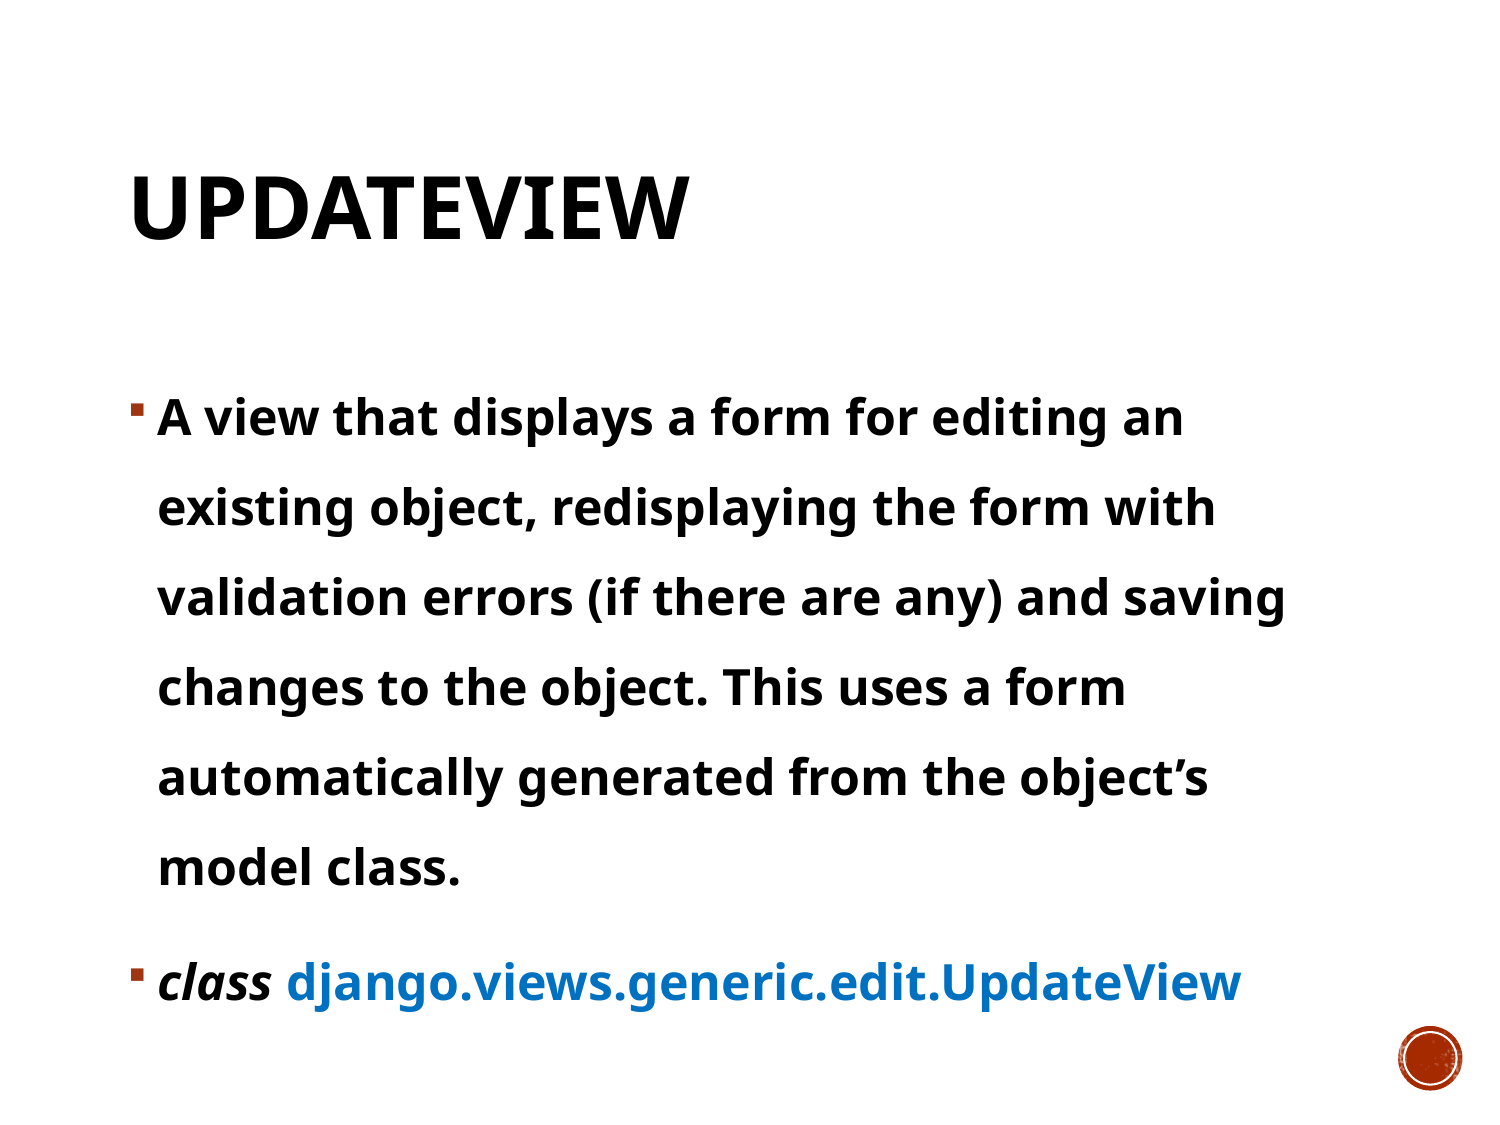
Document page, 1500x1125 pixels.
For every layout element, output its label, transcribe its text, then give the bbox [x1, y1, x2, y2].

title updateview [112, 79, 1388, 344]
list A view that displays a form for editing an existing object, redisplaying the form with validation errors (if there are any) and saving changes to the object. This uses a form automatically generated from the object’s model class. class django.views.generic.edit.UpdateView [112, 348, 1388, 1013]
